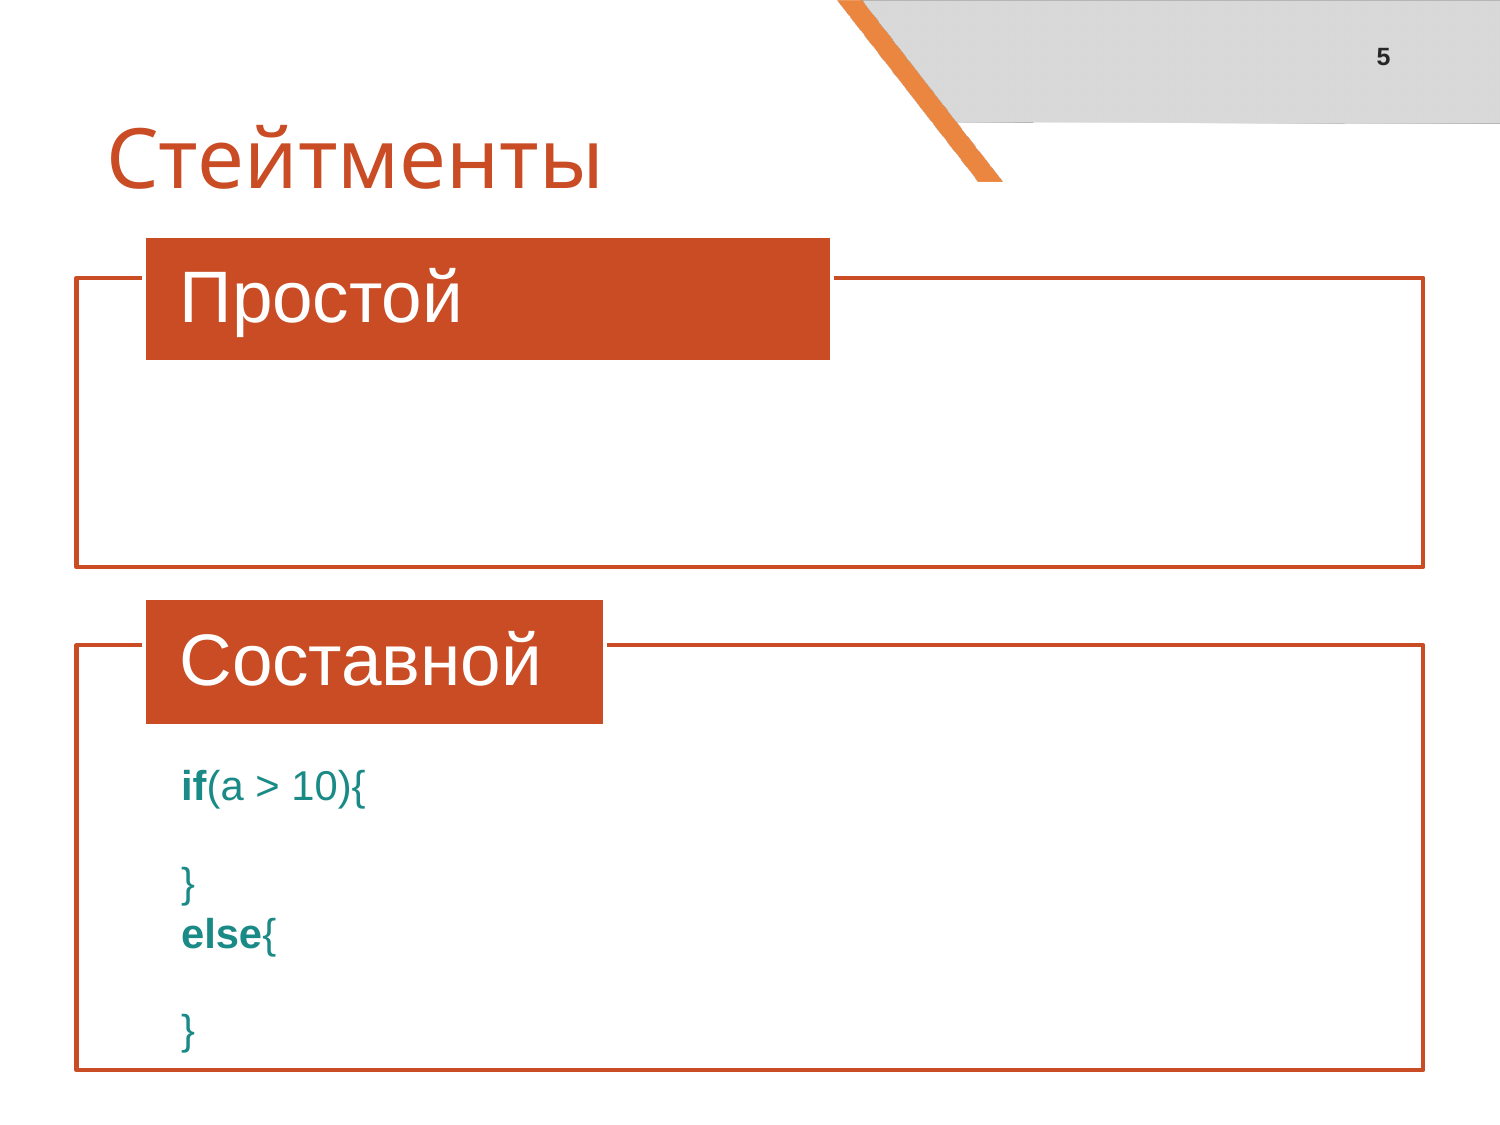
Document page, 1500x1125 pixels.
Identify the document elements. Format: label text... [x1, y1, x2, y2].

title Стейтменты [76, 0, 838, 218]
picture [838, 0, 1500, 182]
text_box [76, 231, 1424, 1071]
slide_number 5 [1342, 28, 1425, 78]
